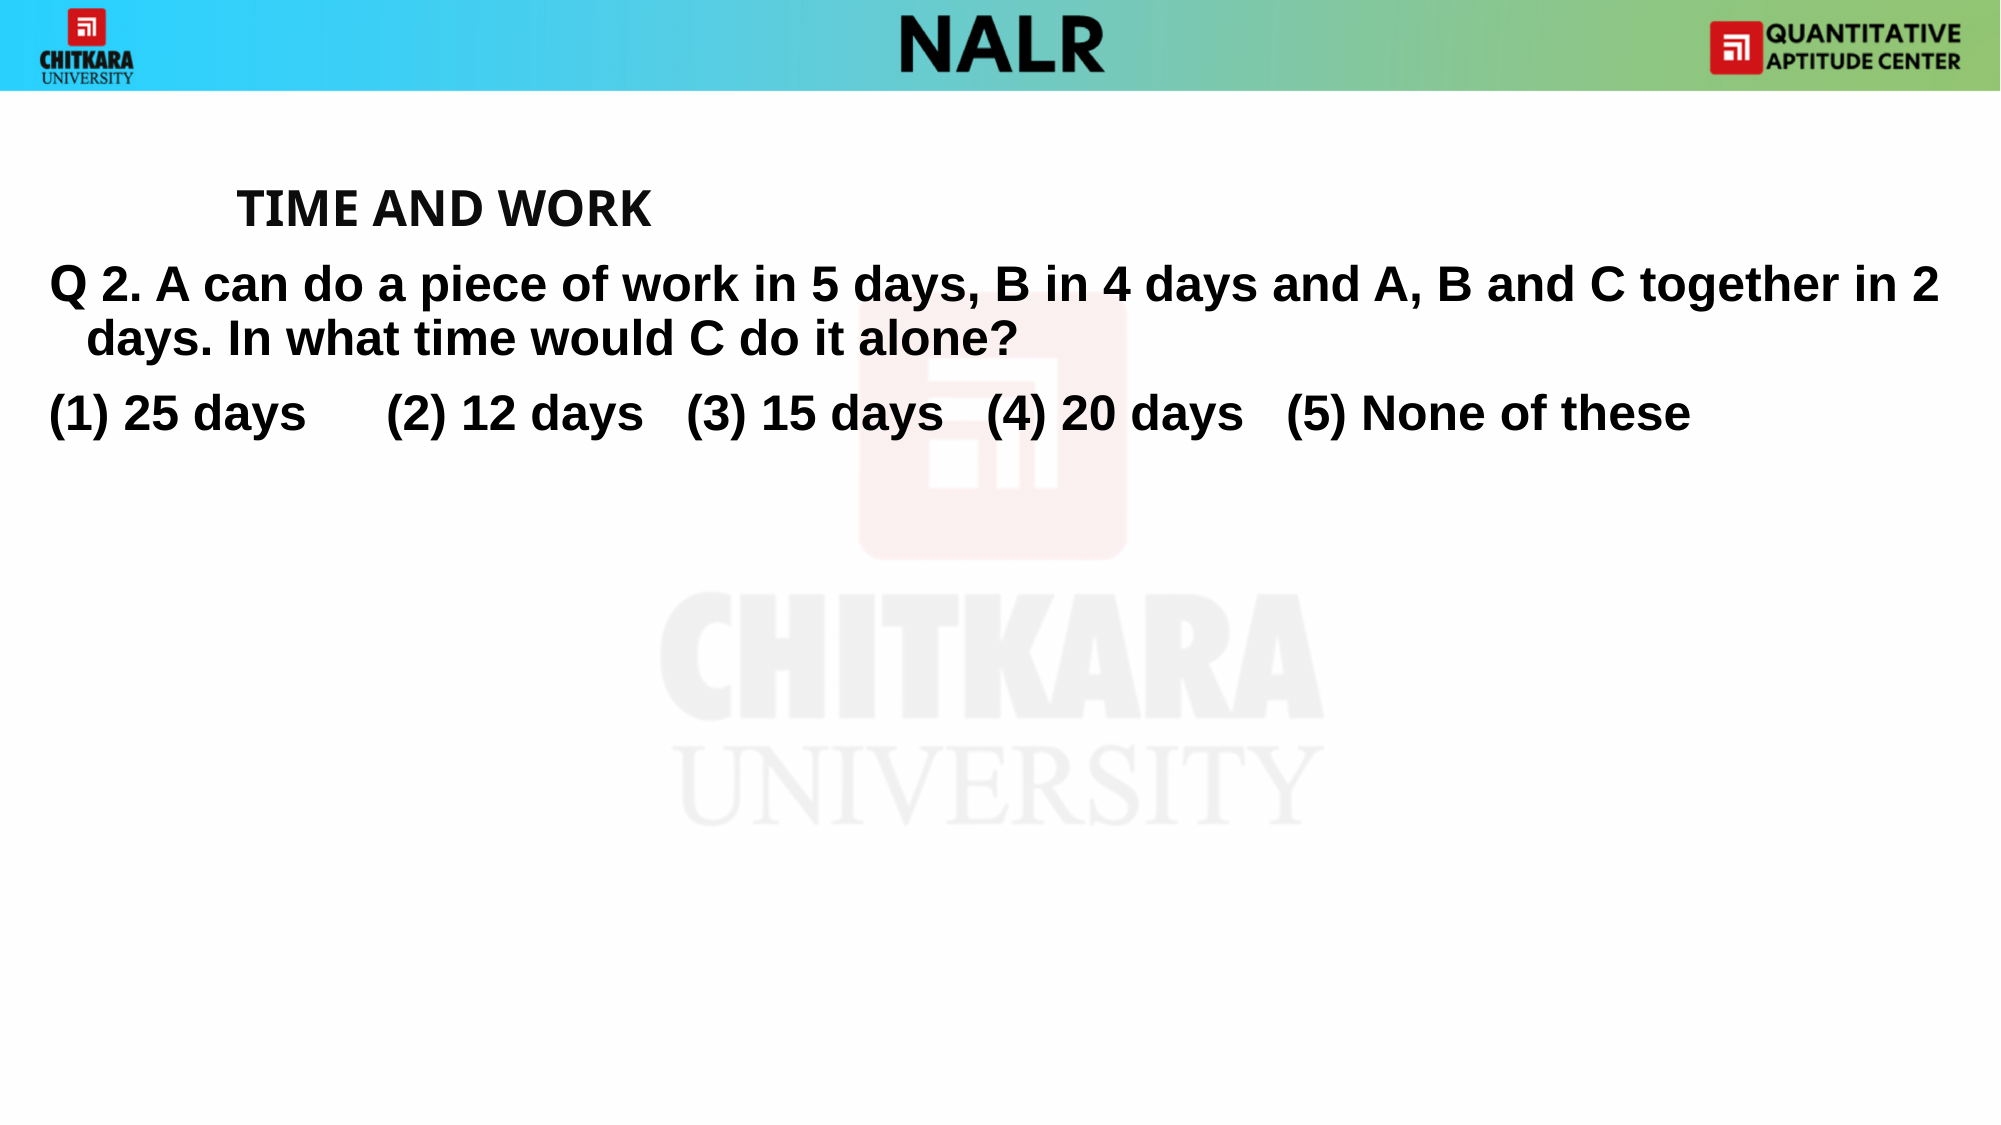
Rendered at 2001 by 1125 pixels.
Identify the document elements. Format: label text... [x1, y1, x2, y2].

picture [0, 0, 2001, 1125]
title [41, 31, 1959, 142]
list TIME AND WORK Q 2. A can do a piece of work in 5 days, B in 4 days and A, B and C together in 2 days. In what time would C do it alone? (1) 25 days (2) 12 days (3) 15 days (4) 20 days (5) None of these [33, 175, 1959, 1053]
